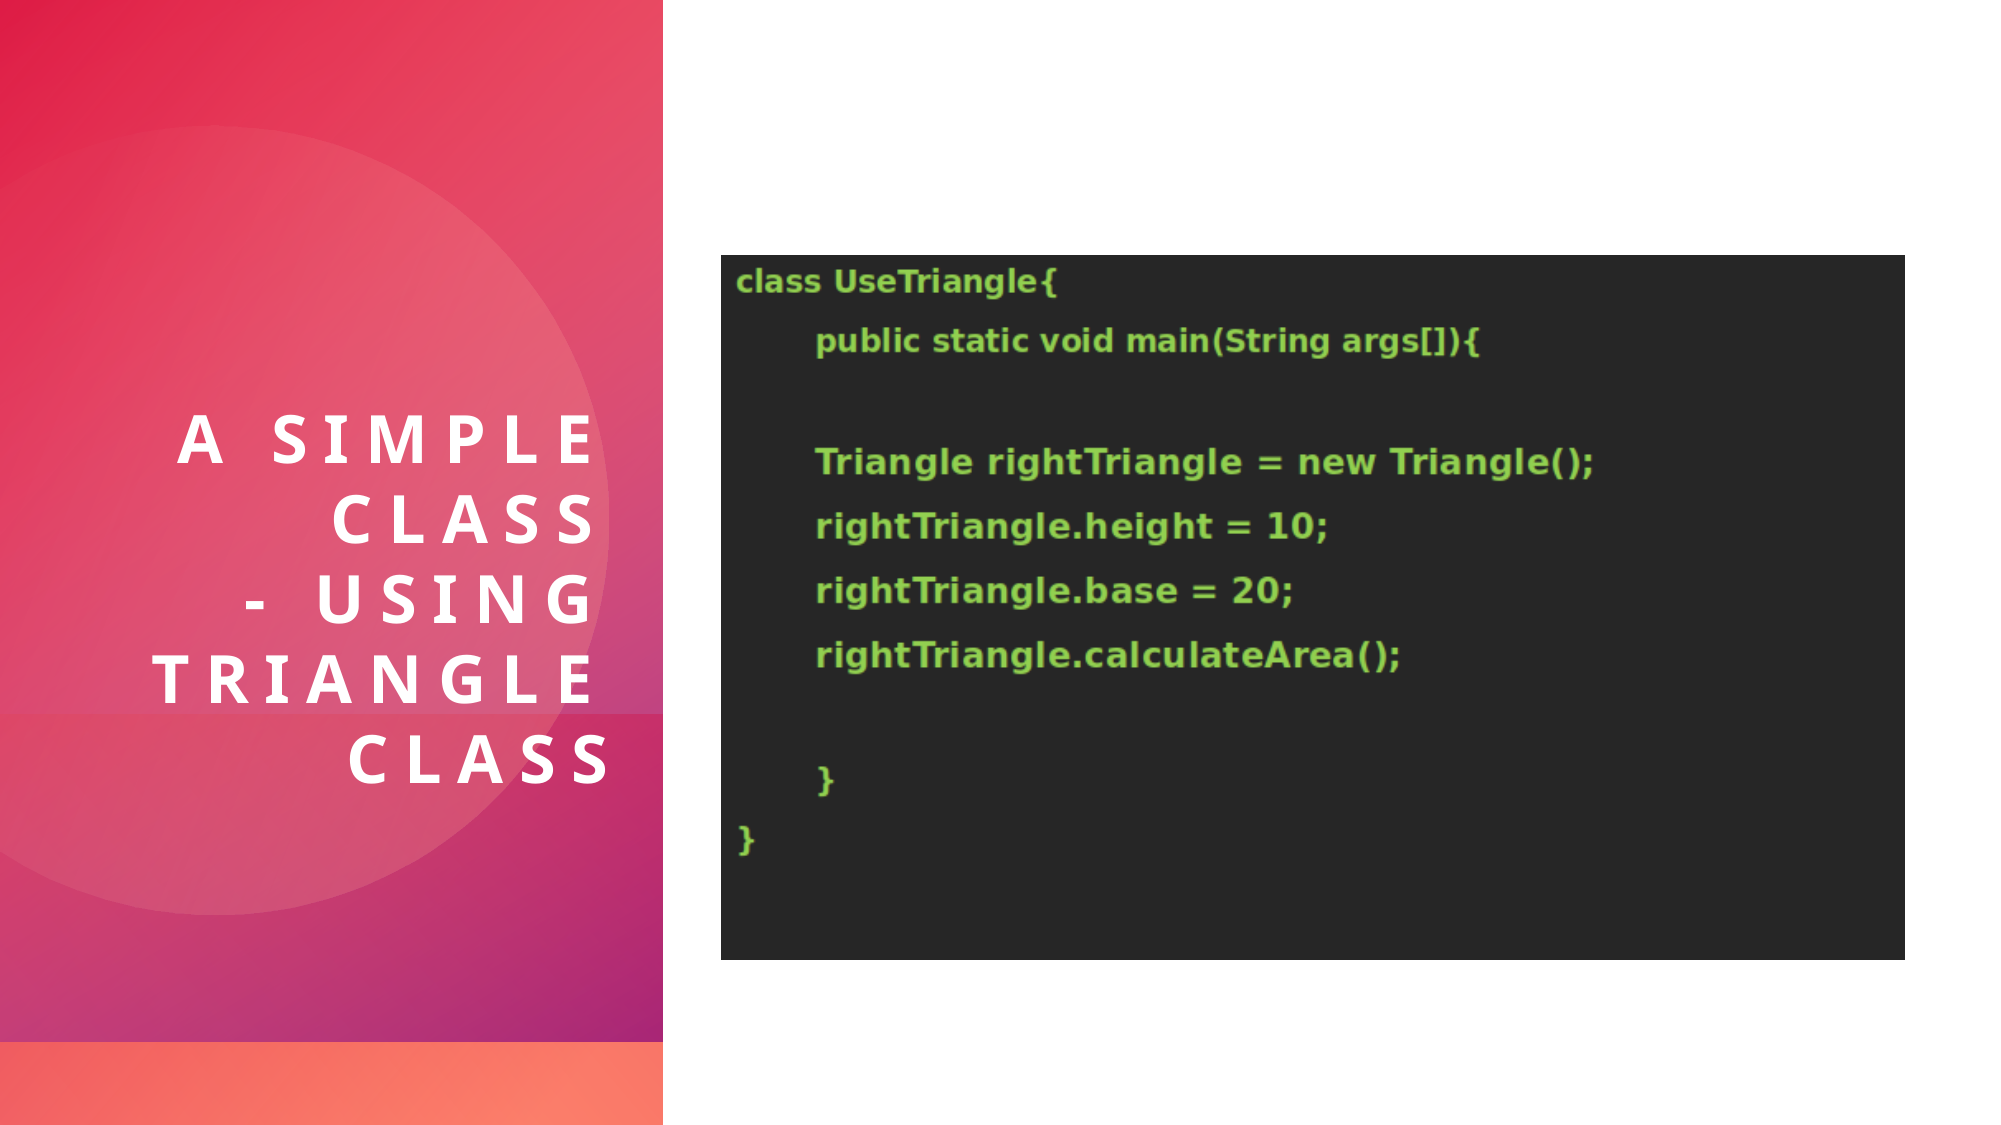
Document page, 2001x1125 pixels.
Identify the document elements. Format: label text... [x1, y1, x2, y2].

text_box [0, 714, 663, 1125]
text_box [663, 0, 2000, 1125]
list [721, 255, 1905, 961]
title A simple class - using triangle class [77, 111, 609, 798]
text_box [0, 149, 496, 916]
text_box [0, 0, 663, 714]
